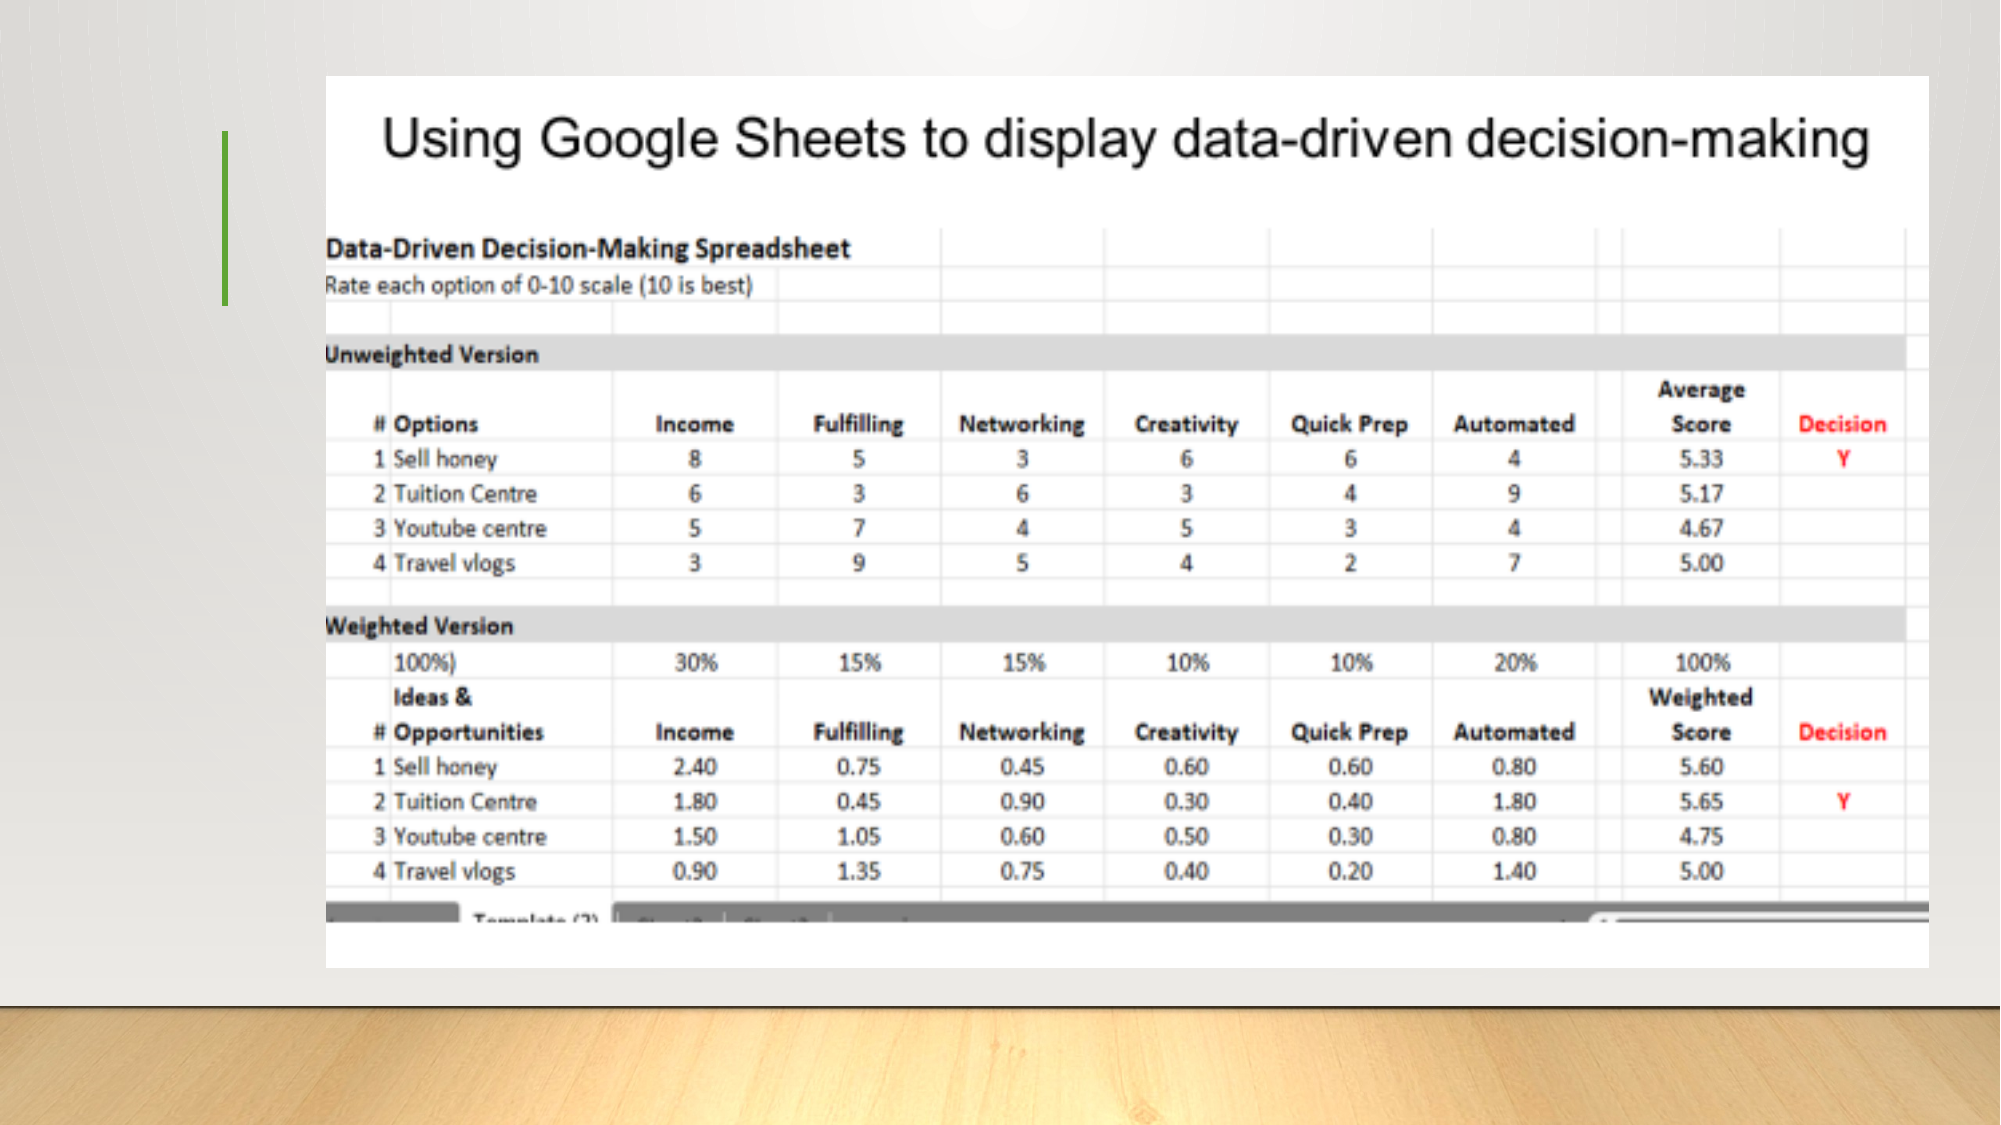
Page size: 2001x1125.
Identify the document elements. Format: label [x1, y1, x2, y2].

picture [325, 75, 1929, 968]
picture [0, 1006, 2000, 1125]
